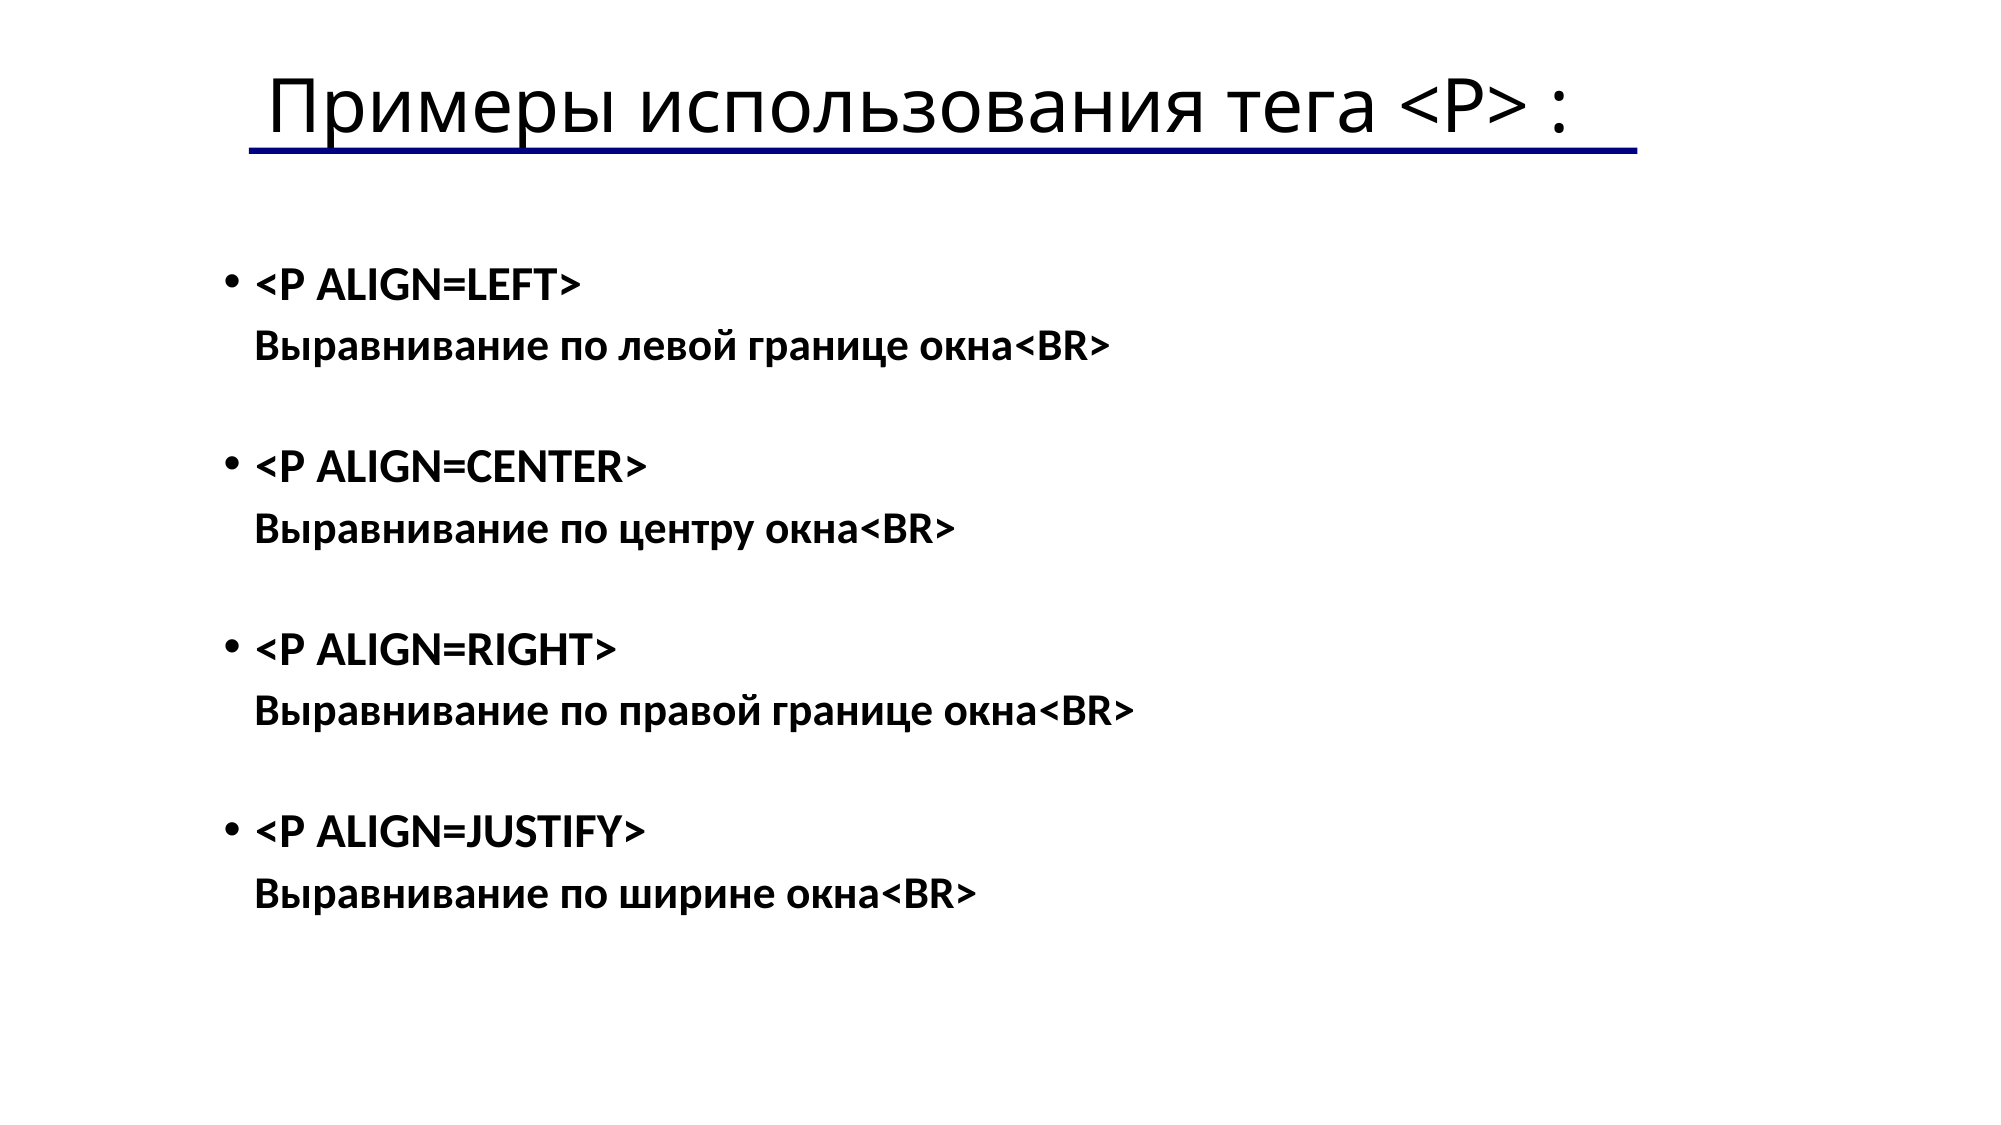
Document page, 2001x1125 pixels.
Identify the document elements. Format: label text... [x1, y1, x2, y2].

list <P ALIGN=LEFT> Выравнивание по левой границе окна<BR> <P ALIGN=CENTER> Выравнивание по центру окна<BR> <P ALIGN=RIGHT> Выравнивание по правой границе окна<BR> <P ALIGN=JUSTIFY> Выравнивание по ширине окна<BR> [208, 255, 1810, 1026]
title Примеры использования тега <P> : [55, 0, 1781, 218]
